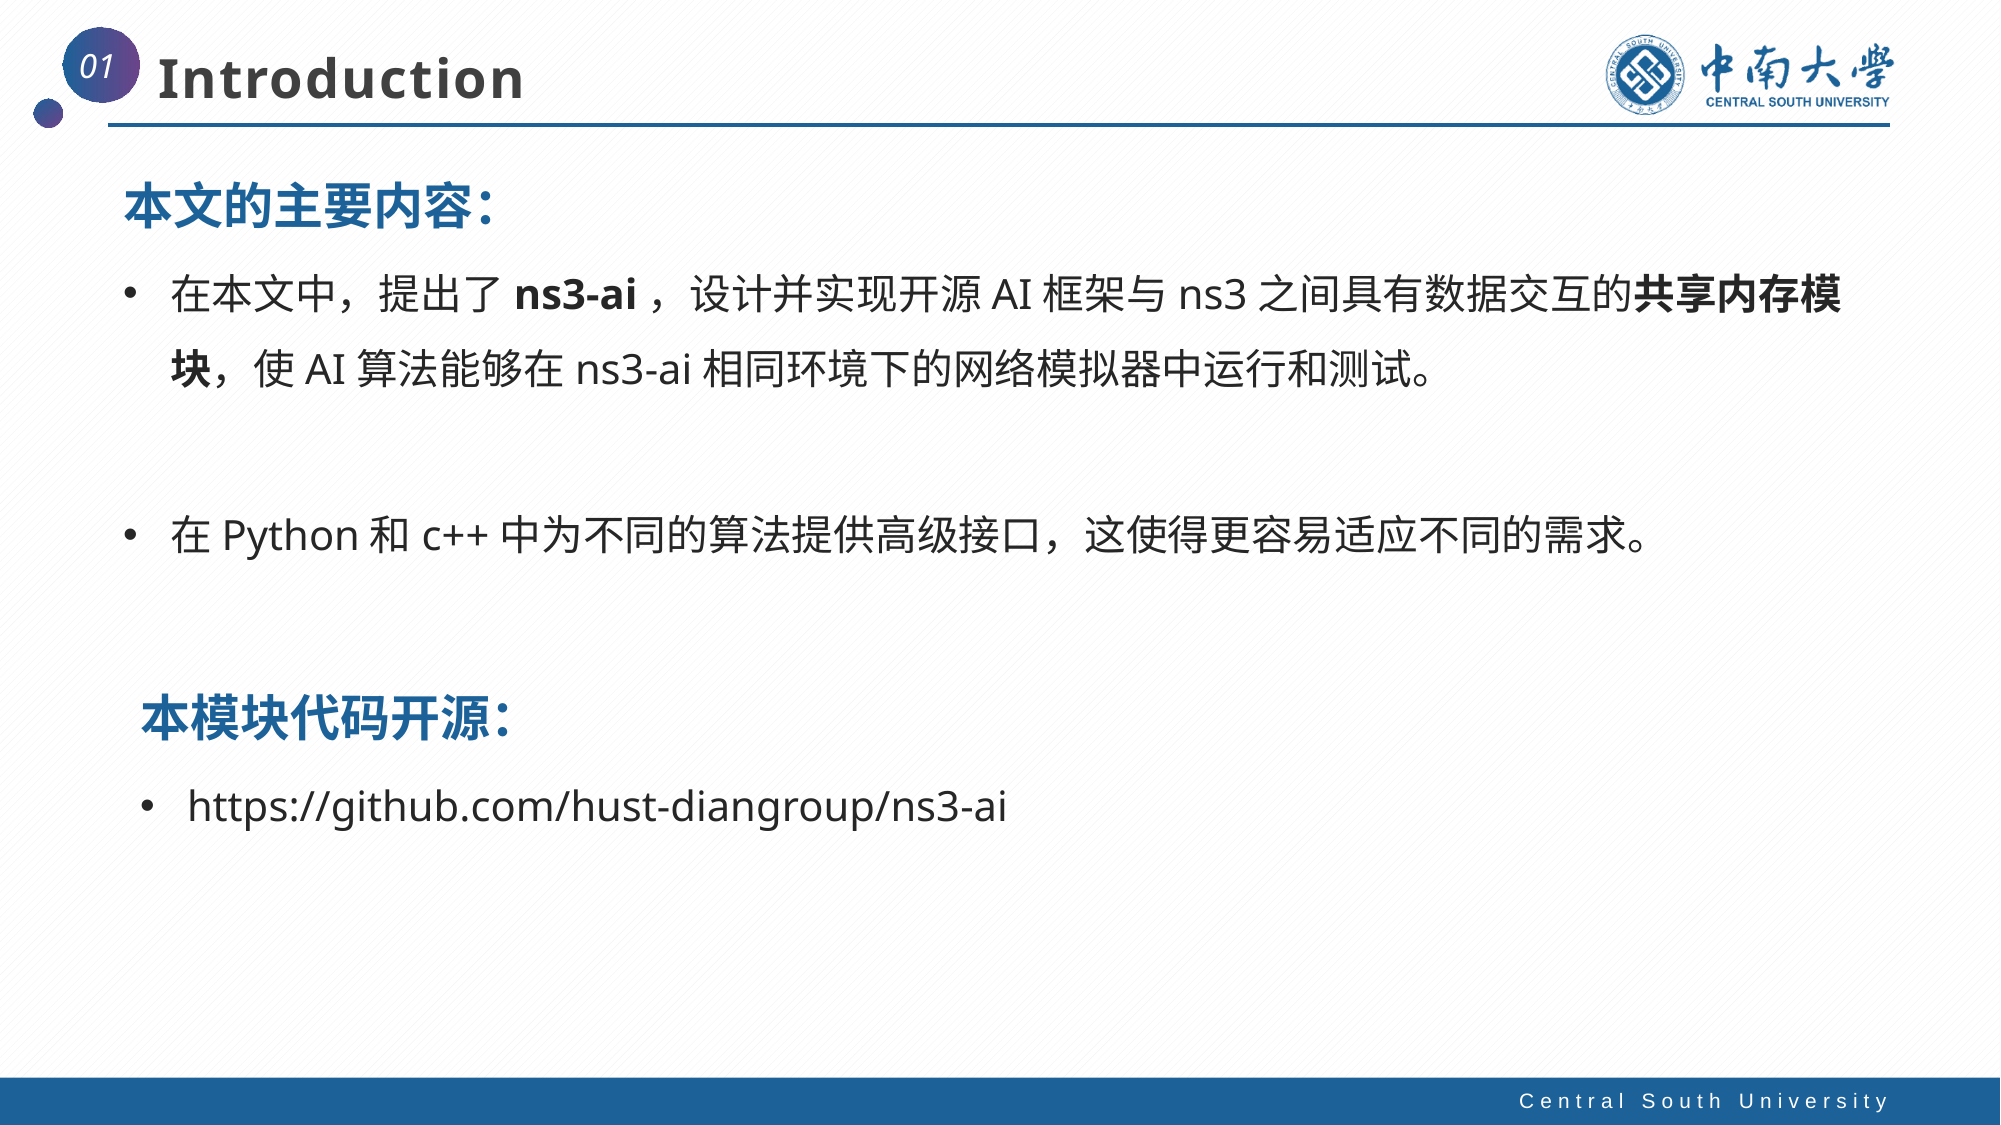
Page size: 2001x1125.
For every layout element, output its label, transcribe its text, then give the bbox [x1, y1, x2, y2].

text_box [33, 26, 153, 128]
text_box [0, 1077, 2000, 1125]
text_box Introduction [158, 0, 1050, 118]
text_box 本模块代码开源： https://github.com/hust-diangroup/ns3-ai [125, 679, 1907, 838]
picture [1595, 28, 1907, 121]
text_box 本文的主要内容： 在本文中，提出了ns3-ai，设计并实现开源AI框架与ns3之间具有数据交互的共享内存模块，使AI算法能够在ns3-ai相同环境下的网络模拟器中运行和测试。 在Python和c++中为不同的算法提供高级接口，这使得更容易适应不同的需求。 [108, 166, 1890, 650]
text_box Central South University [1504, 1080, 1902, 1120]
